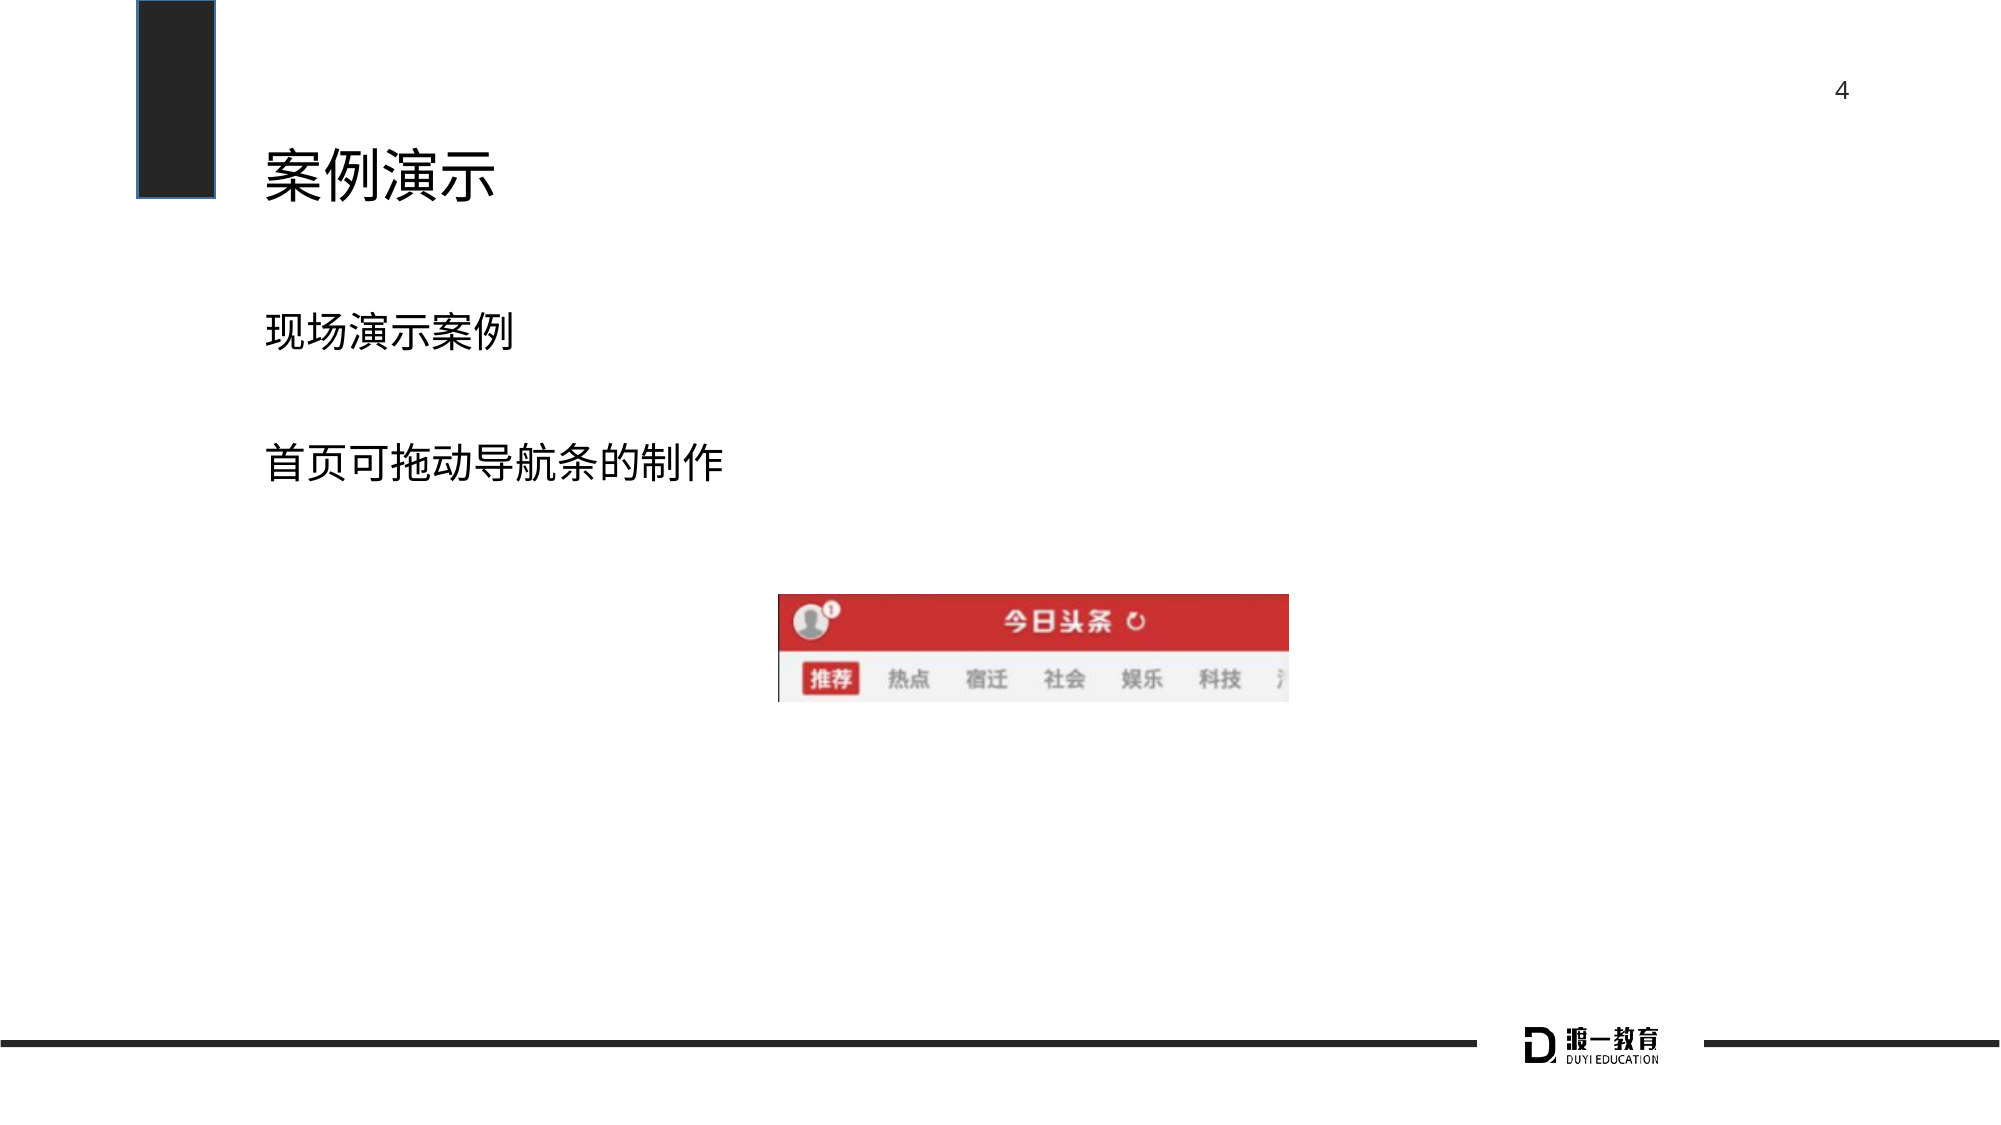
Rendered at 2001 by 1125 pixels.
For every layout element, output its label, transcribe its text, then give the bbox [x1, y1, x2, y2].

picture [1502, 1008, 1679, 1081]
subtitle 现场演示案例 首页可拖动导航条的制作 [249, 303, 1751, 563]
picture [778, 594, 1289, 702]
title 案例演示 [249, 93, 1751, 219]
